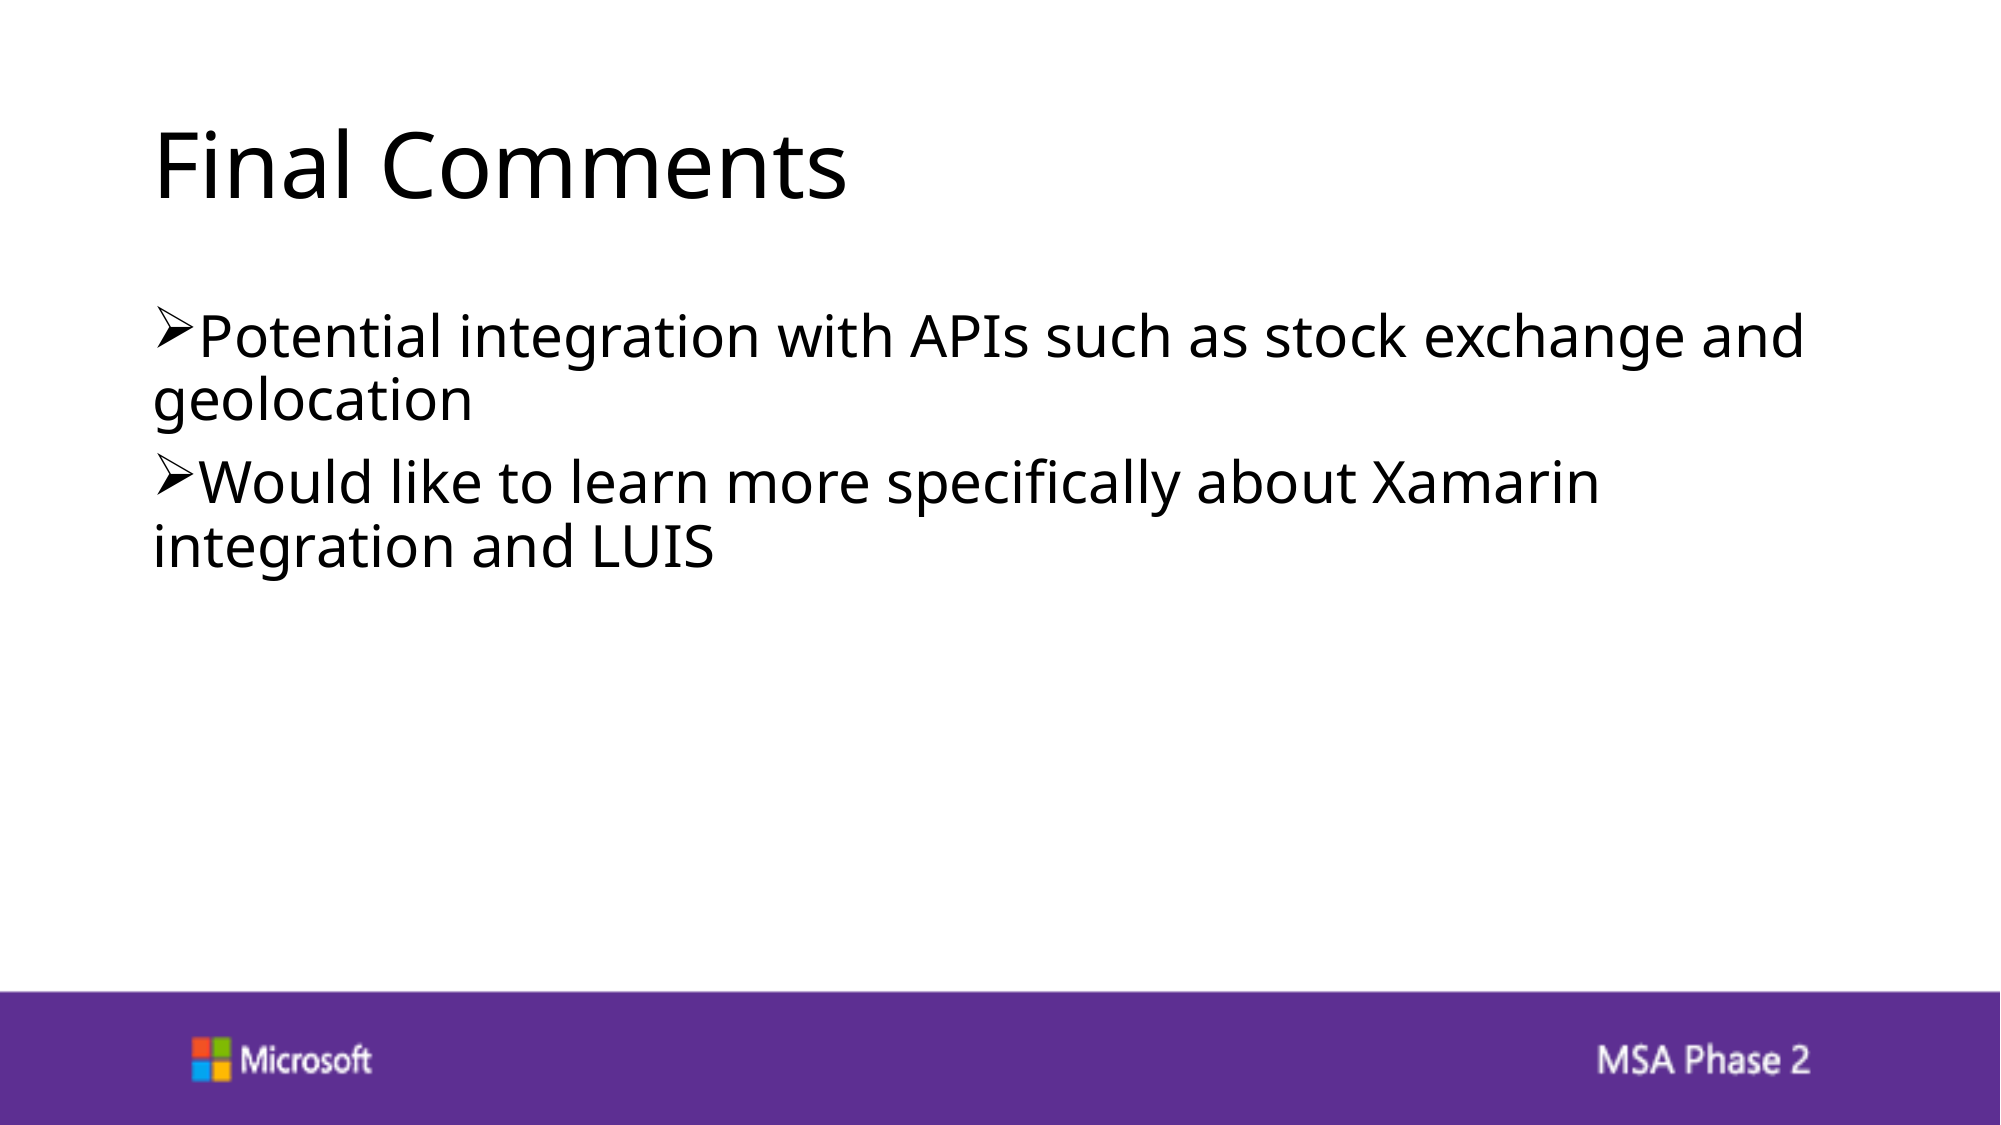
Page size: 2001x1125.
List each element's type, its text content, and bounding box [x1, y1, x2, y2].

picture [0, 0, 2000, 1125]
title Final Comments [137, 59, 1863, 278]
list Potential integration with APIs such as stock exchange and geolocation Would like to learn more specifically about Xamarin integration and LUIS [137, 299, 1863, 1014]
